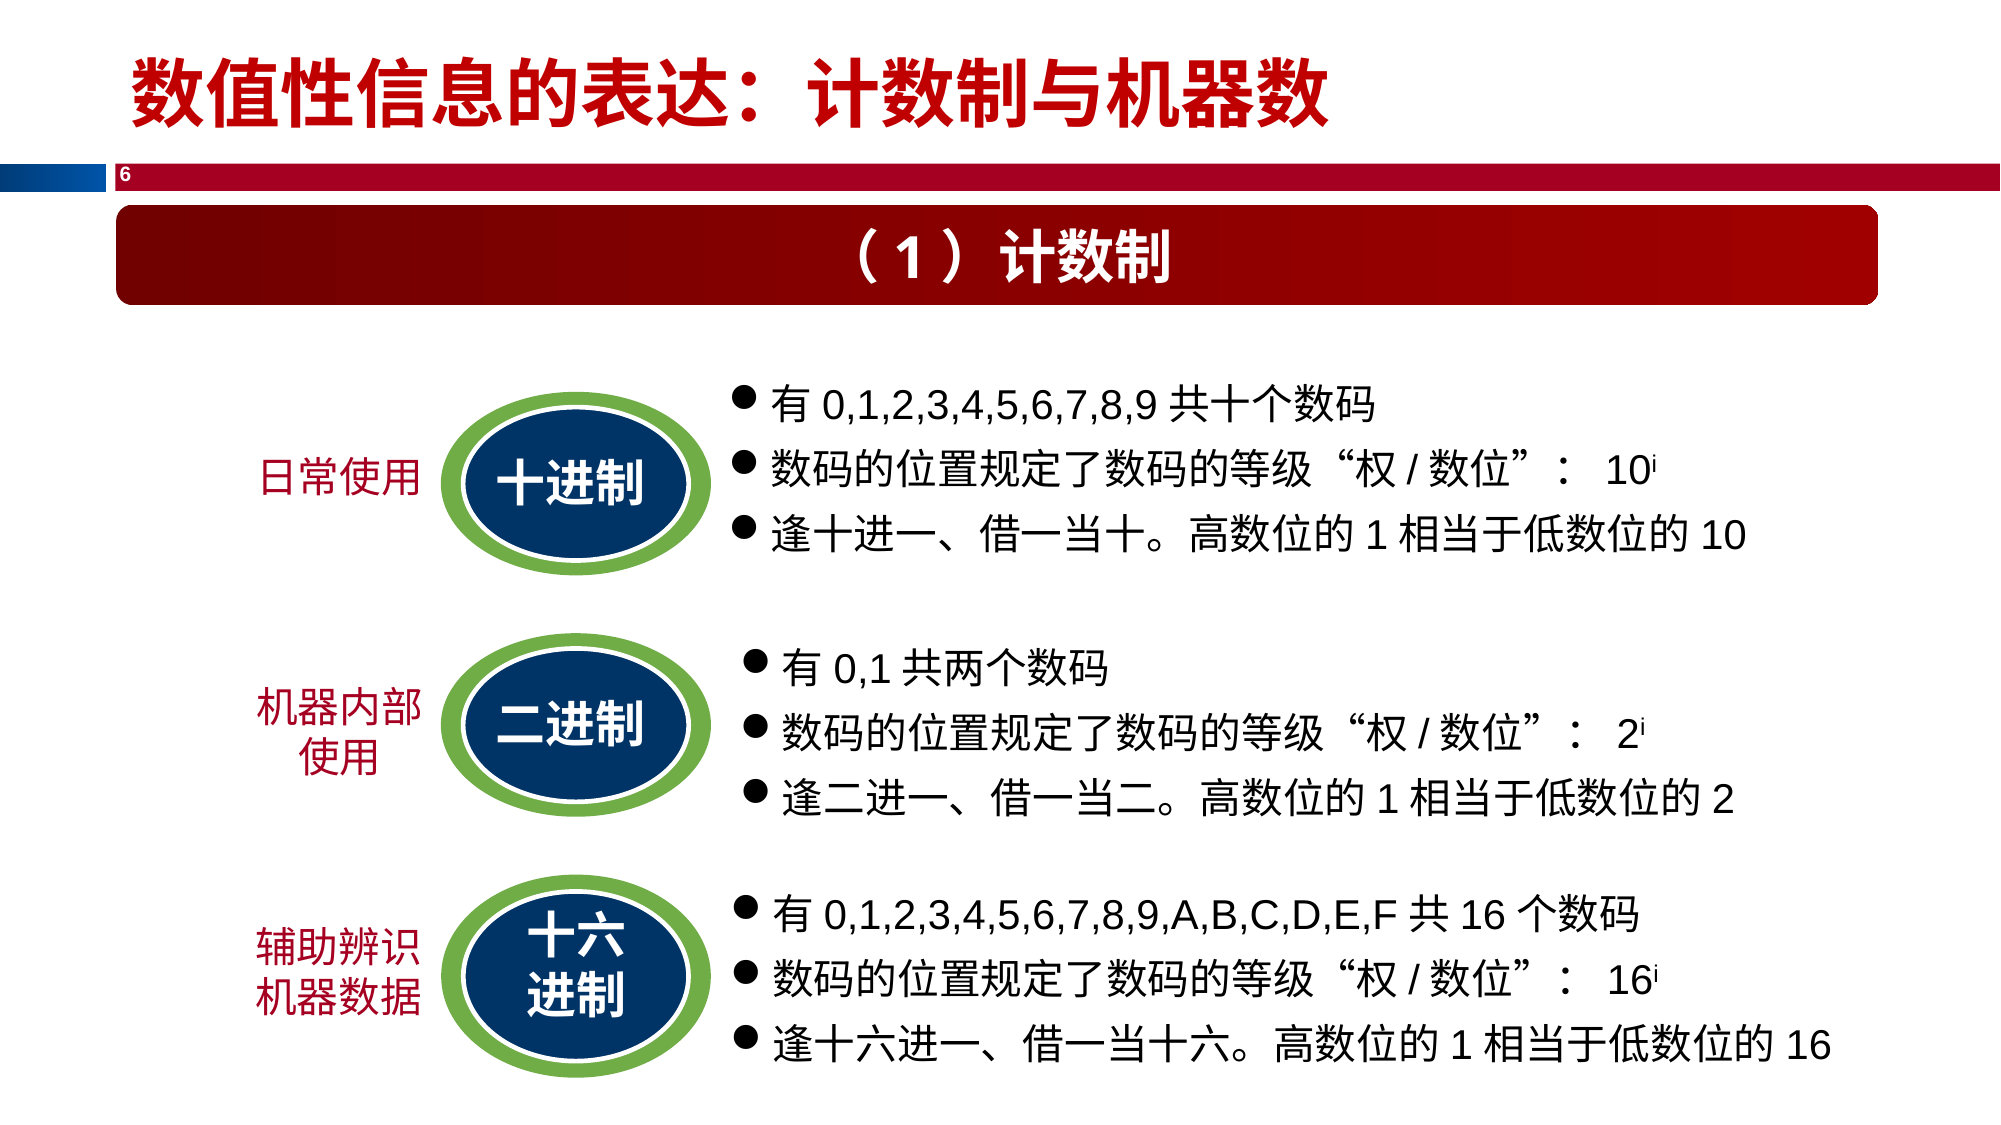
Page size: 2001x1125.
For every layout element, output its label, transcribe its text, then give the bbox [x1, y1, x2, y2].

text_box 数值性信息的表达：计数制与机器数 [116, 29, 1867, 155]
text_box 有0,1共两个数码 数码的位置规定了数码的等级“权/数位”：2i 逢二进一、借一当二。高数位的1相当于低数位的2 [725, 619, 1750, 829]
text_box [440, 391, 711, 576]
text_box 有0,1,2,3,4,5,6,7,8,9共十个数码 数码的位置规定了数码的等级“权/数位”：10i 逢十进一、借一当十。高数位的1相当于低数位的10 [713, 355, 1762, 566]
text_box 辅助辨识机器数据 [240, 913, 440, 1028]
text_box 机器内部使用 [238, 673, 440, 789]
text_box 有0,1,2,3,4,5,6,7,8,9,A,B,C,D,E,F共16个数码 数码的位置规定了数码的等级“权/数位”：16i 逢十六进一、借一当十六。高数位的1相当于低数位的16 [715, 865, 1847, 1076]
text_box 日常使用 [241, 443, 439, 509]
text_box （1）计数制 [114, 203, 1880, 307]
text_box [441, 874, 711, 1078]
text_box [440, 633, 711, 817]
